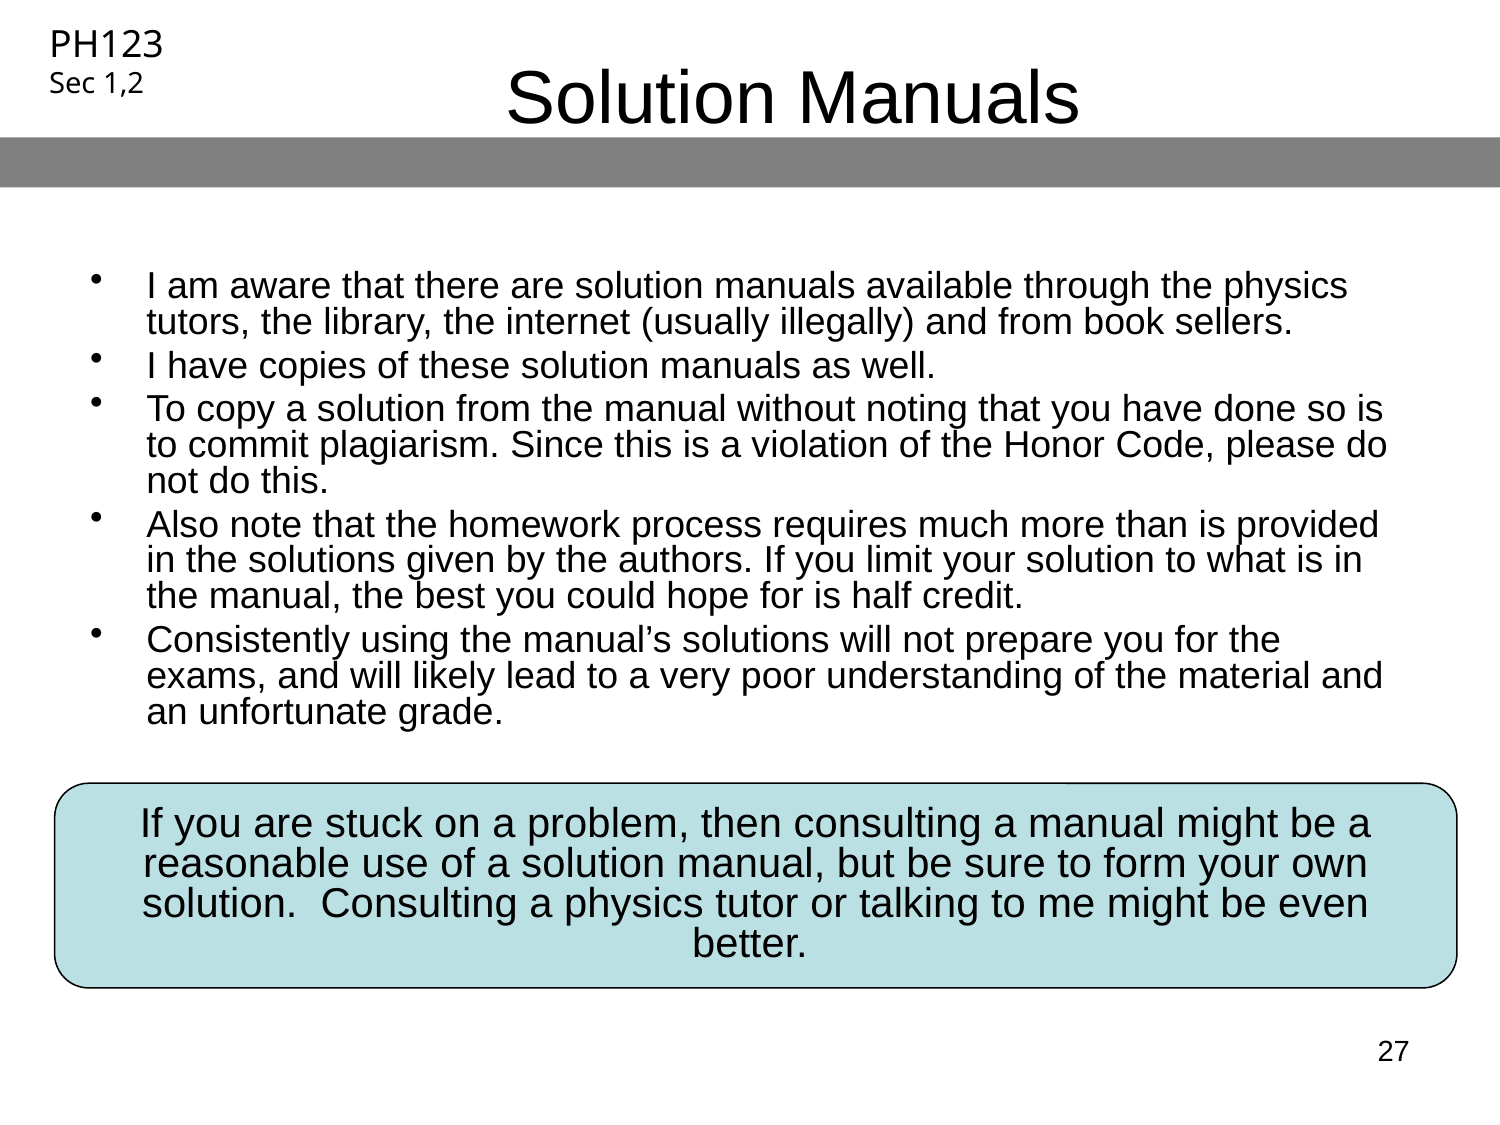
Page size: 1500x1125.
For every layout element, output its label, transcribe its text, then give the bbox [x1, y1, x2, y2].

text_box If you are stuck on a problem, then consulting a manual might be a reasonable use of a solution manual, but be sure to form your own solution. Consulting a physics tutor or talking to me might be even better. [54, 783, 1457, 988]
slide_number 27 [1074, 1024, 1426, 1103]
list I am aware that there are solution manuals available through the physics tutors, the library, the internet (usually illegally) and from book sellers. I have copies of these solution manuals as well. To copy a solution from the manual without noting that you have done so is to commit plagiarism. Since this is a violation of the Honor Code, please do not do this. Also note that the homework process requires much more than is provided in the solutions given by the authors. If you limit your solution to what is in the manual, the best you could hope for is half credit. Consistently using the manual’s solutions will not prepare you for the exams, and will likely lead to a very poor understanding of the material and an unfortunate grade. [74, 262, 1426, 768]
title Solution Manuals [262, 0, 1326, 188]
